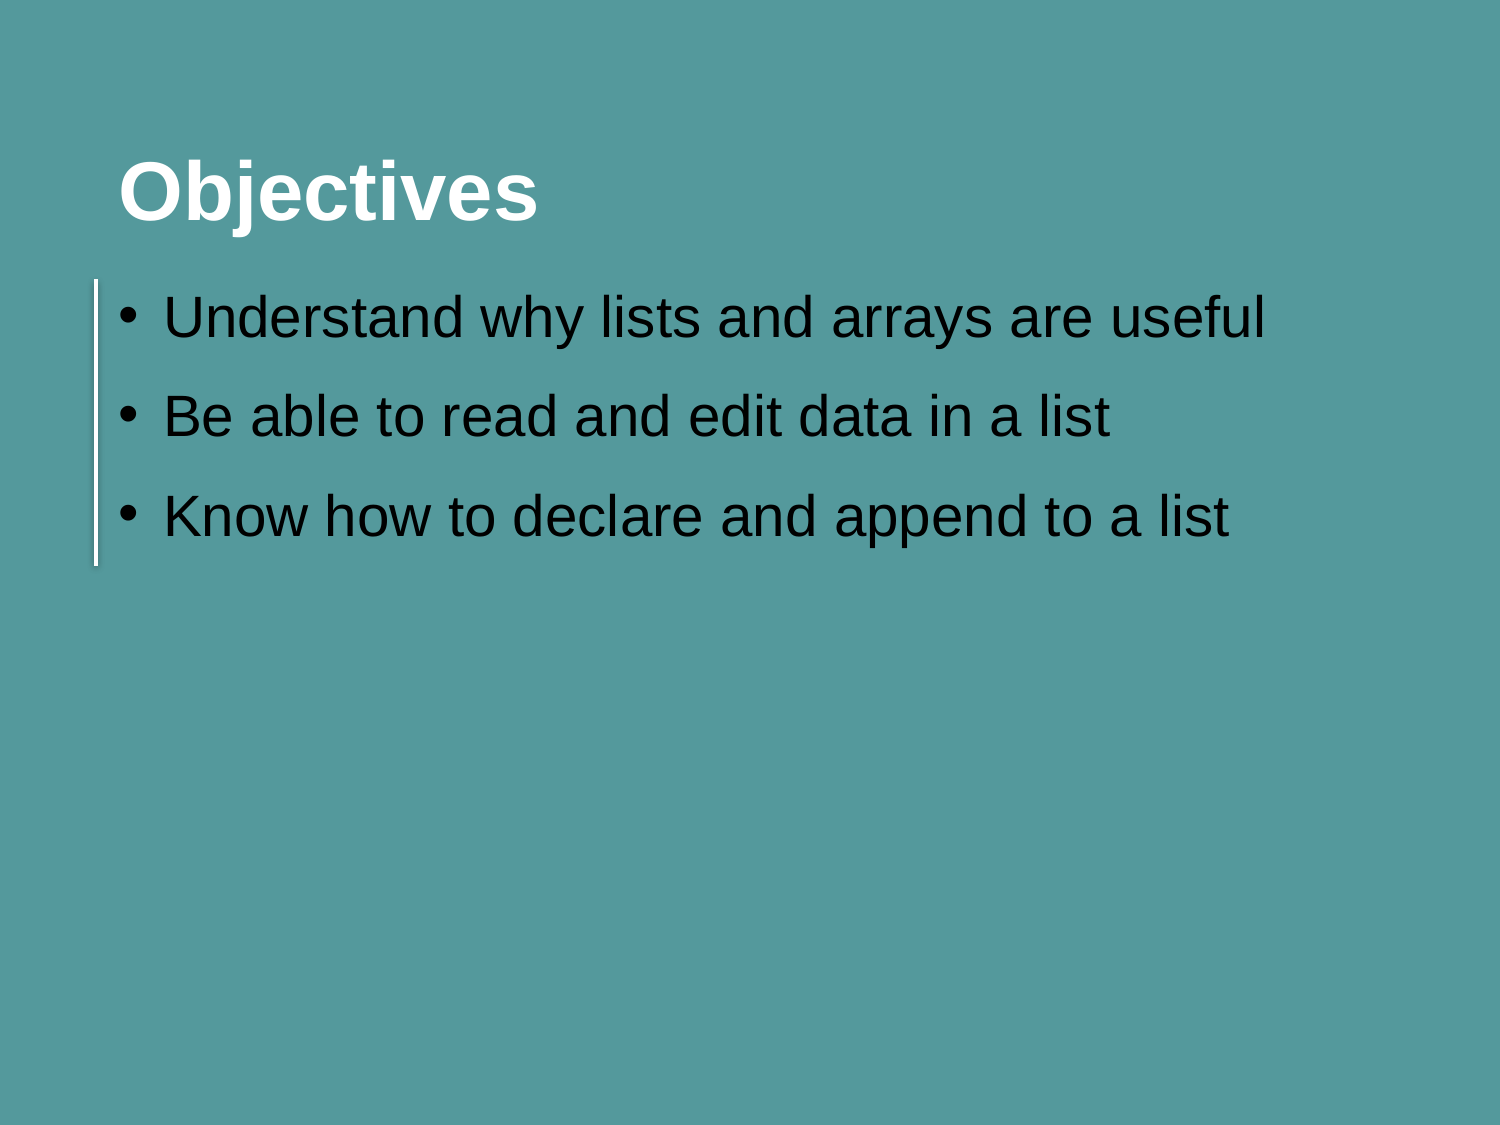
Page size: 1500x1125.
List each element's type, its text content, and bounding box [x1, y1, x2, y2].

list Understand why lists and arrays are useful Be able to read and edit data in a list Know how to declare and append to a list [118, 279, 1409, 1087]
list Objectives [118, 148, 1401, 259]
